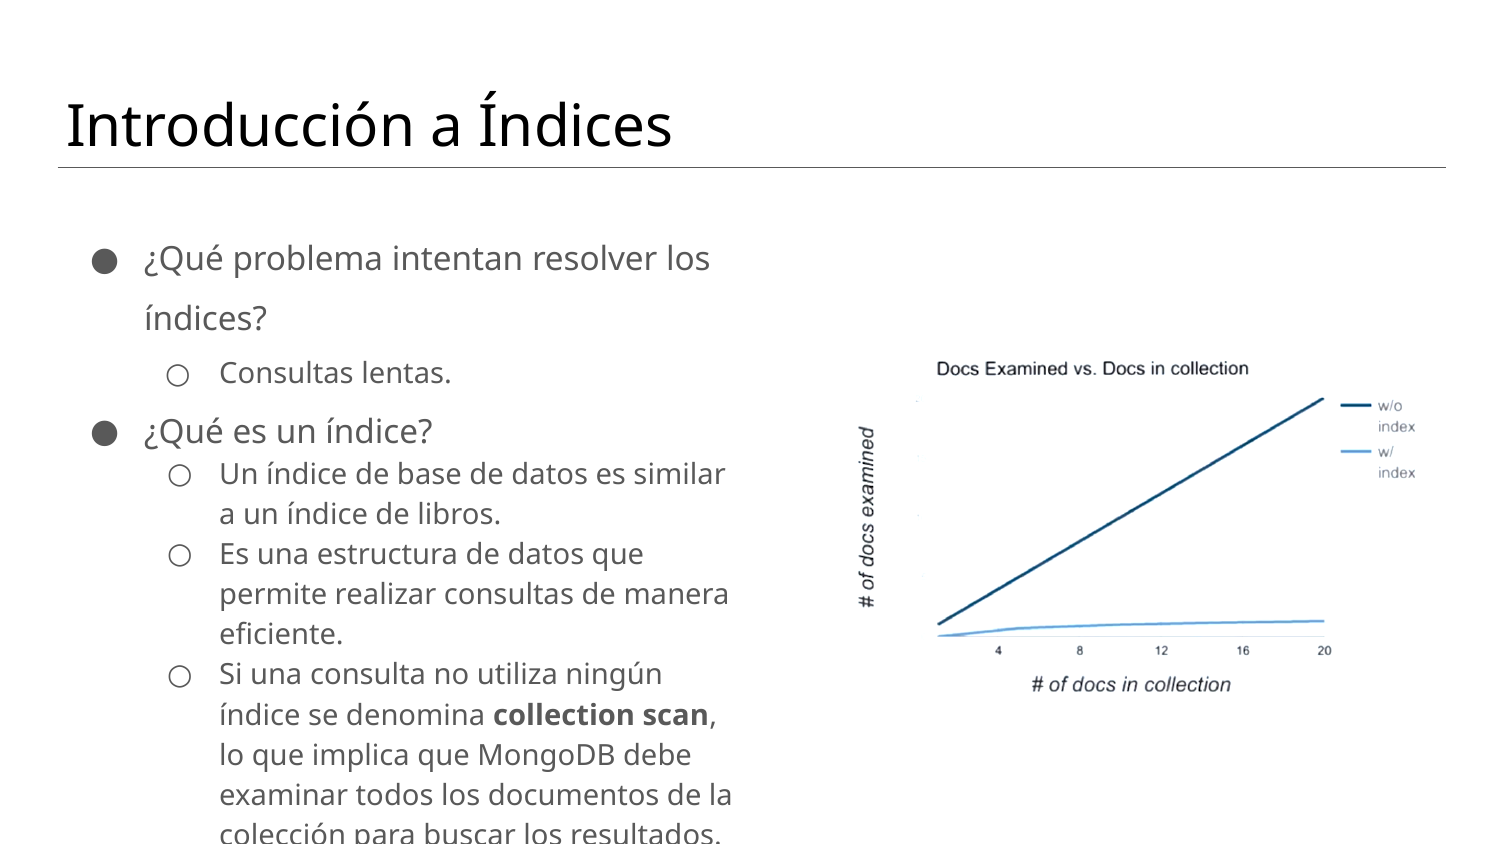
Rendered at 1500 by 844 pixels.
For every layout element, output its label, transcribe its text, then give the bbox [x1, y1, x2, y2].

text_box [754, 202, 1450, 811]
title Introducción a Índices [51, 72, 1449, 167]
text_box ¿Qué problema intentan resolver los índices? Consultas lentas. ¿Qué es un índice? Un índice de base de datos es similar a un índice de libros. Es una estructura de datos que permite realizar consultas de manera eficiente. Si una consulta no utiliza ningún índice se denomina collection scan, lo que implica que MongoDB debe examinar todos los documentos de la colección para buscar los resultados. [54, 202, 750, 811]
picture [817, 322, 1495, 724]
